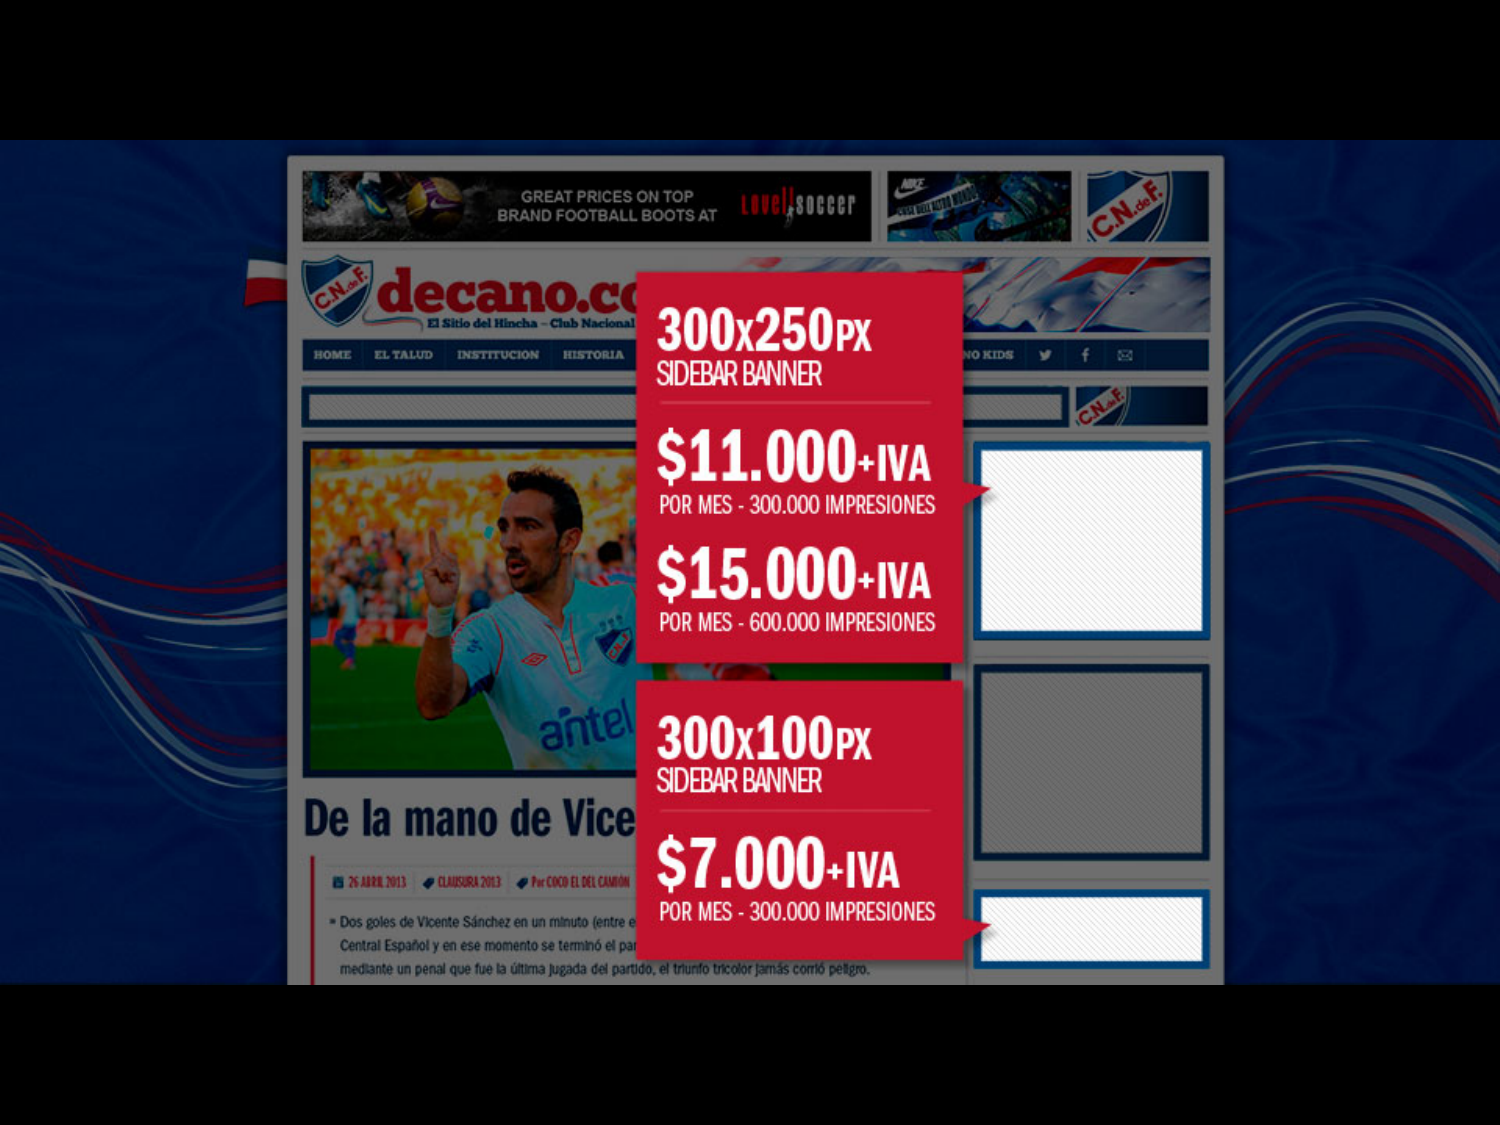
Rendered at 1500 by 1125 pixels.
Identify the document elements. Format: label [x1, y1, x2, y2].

picture [0, 140, 1500, 985]
